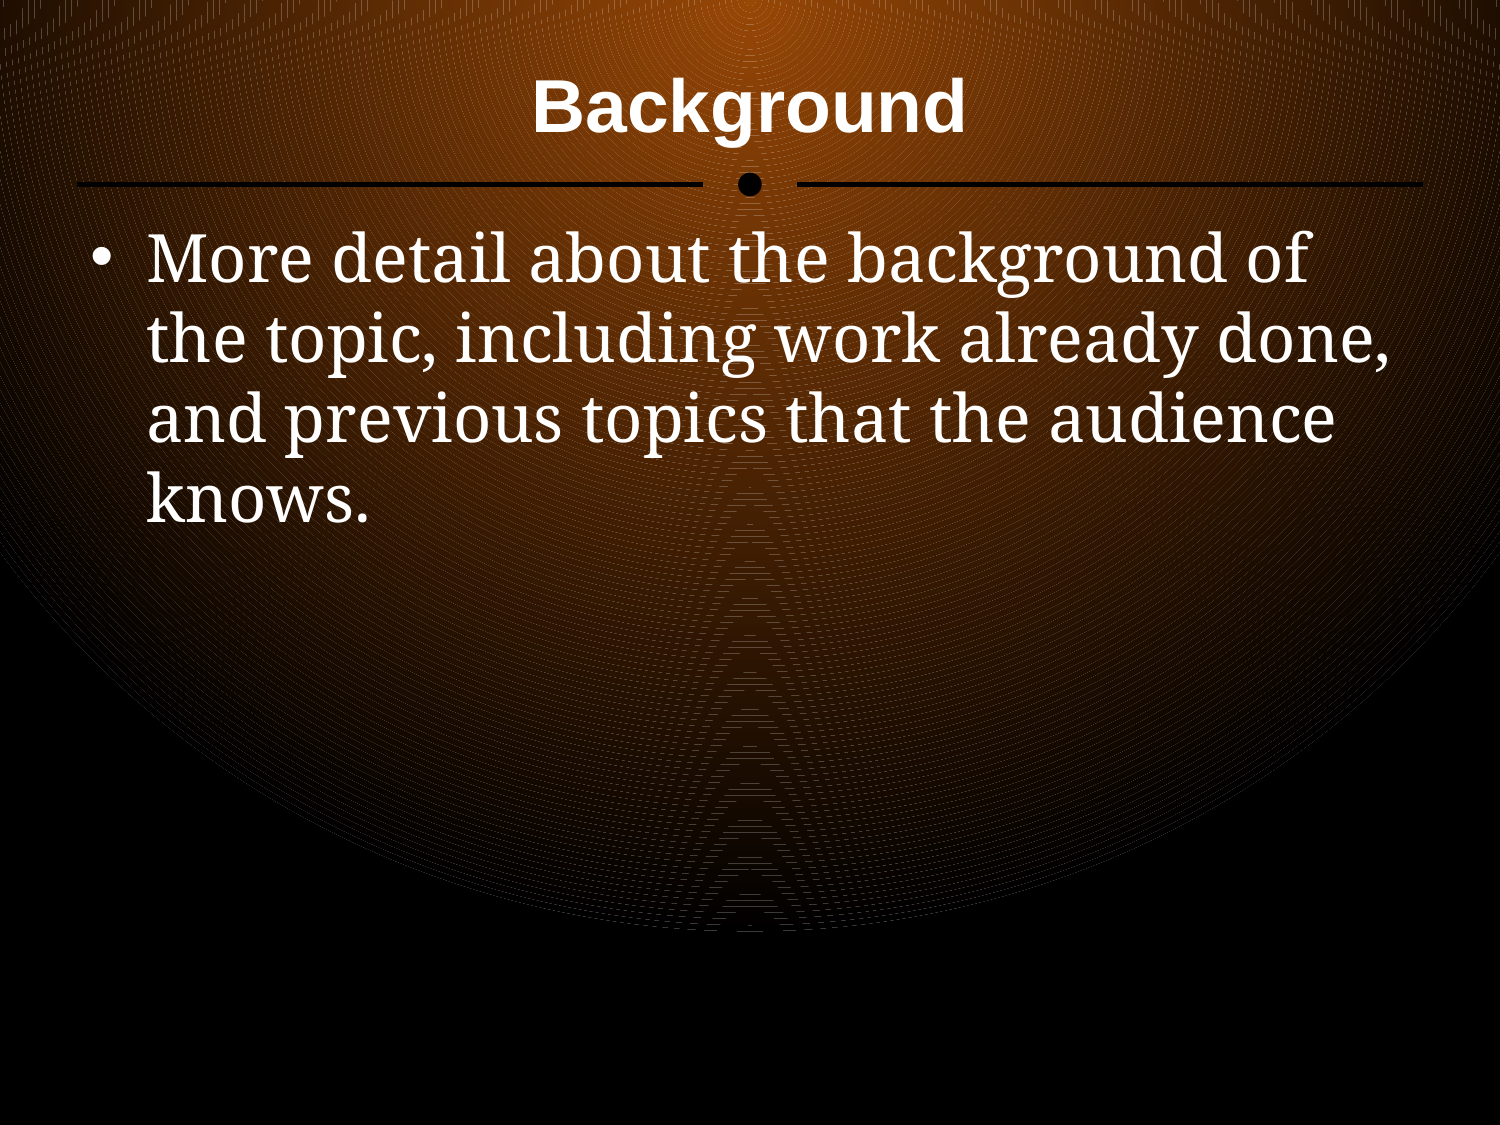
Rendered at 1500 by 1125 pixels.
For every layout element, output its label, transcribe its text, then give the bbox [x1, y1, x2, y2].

title Background [75, 45, 1425, 161]
list More detail about the background of the topic, including work already done, and previous topics that the audience knows. [75, 208, 1425, 1005]
